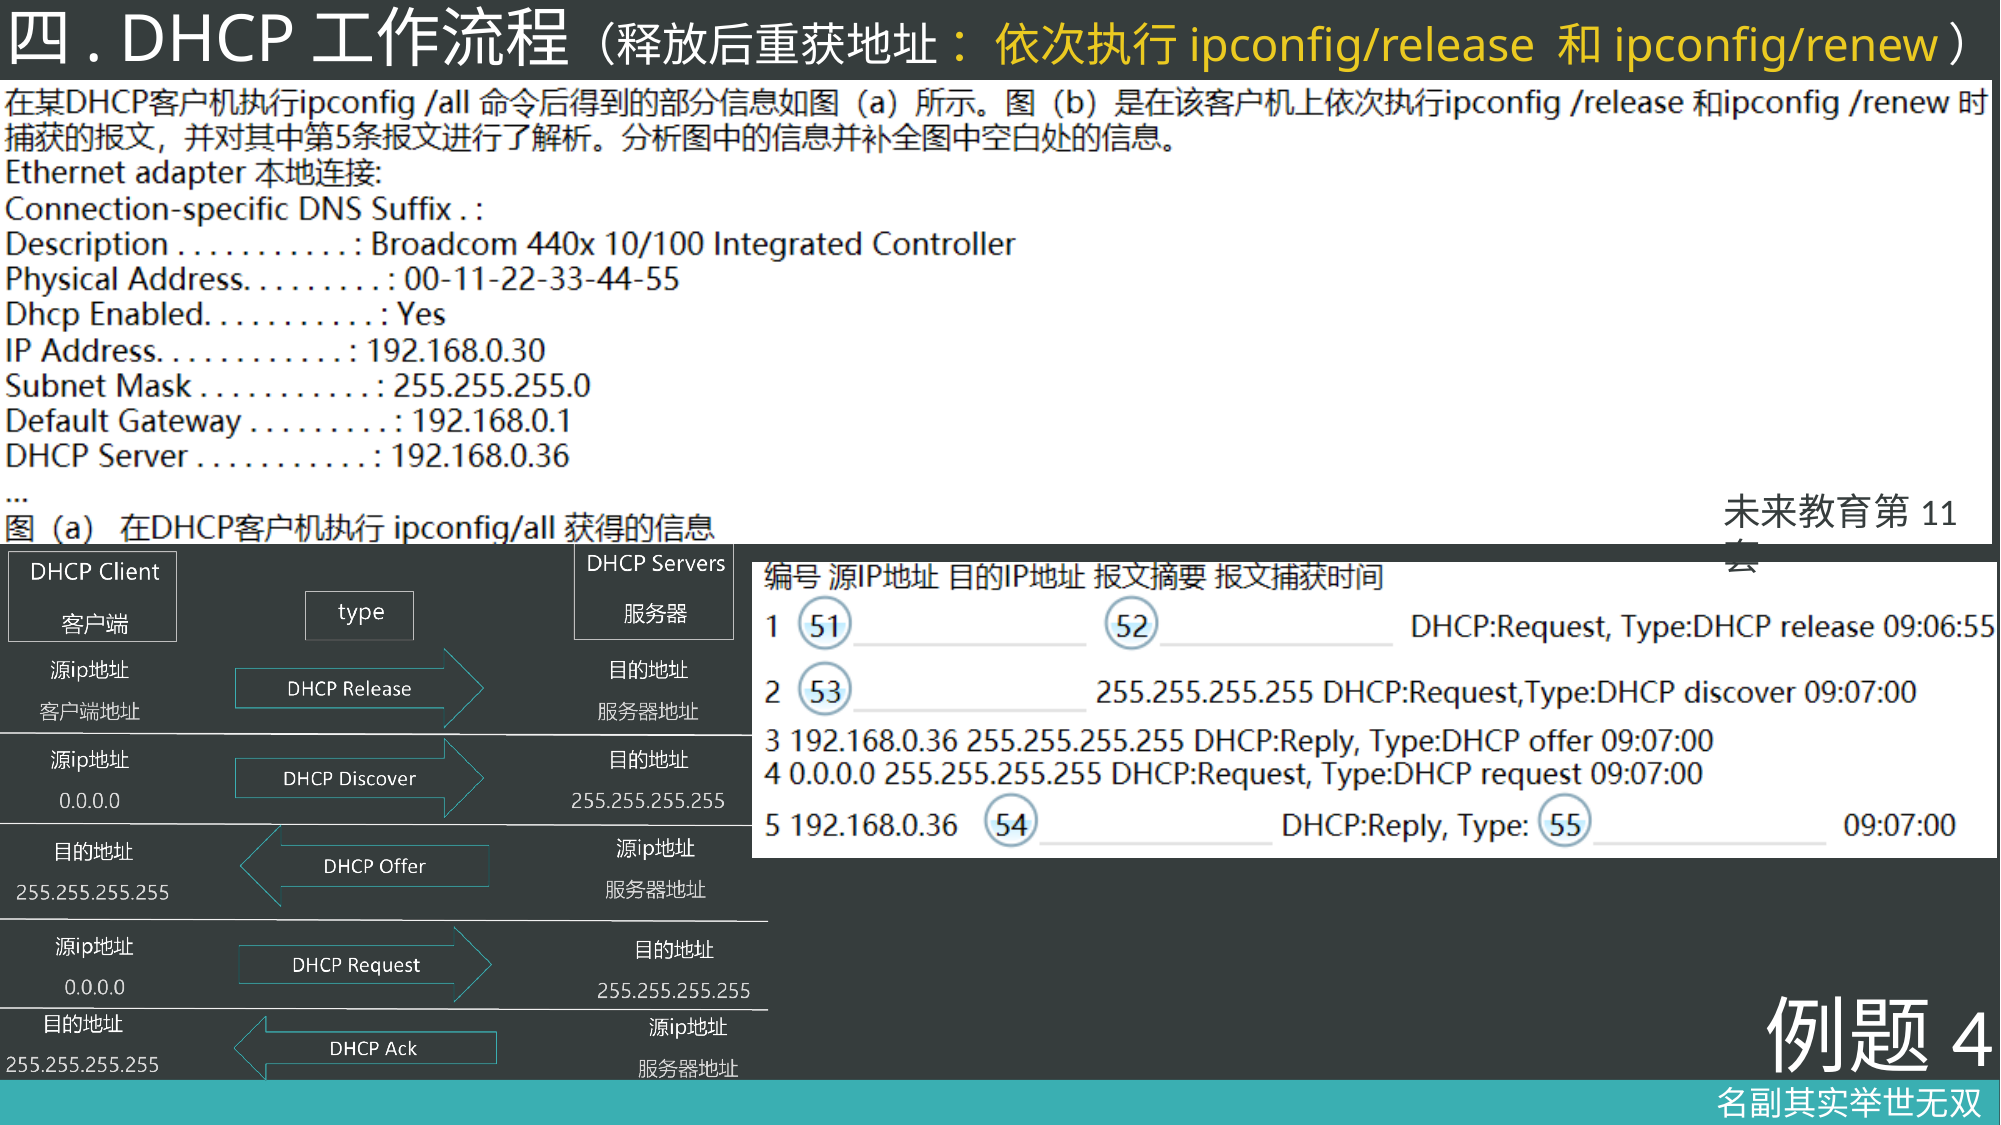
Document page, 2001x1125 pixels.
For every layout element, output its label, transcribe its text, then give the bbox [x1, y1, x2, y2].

picture [0, 80, 1997, 1092]
title 四. DHCP工作流程（释放后重获地址 ：依次执行ipconfig/release 和ipconfig/renew） [0, 0, 2000, 84]
text_box 例题4 [1750, 975, 2000, 1090]
text_box 未来教育第11套 [1708, 480, 2000, 585]
